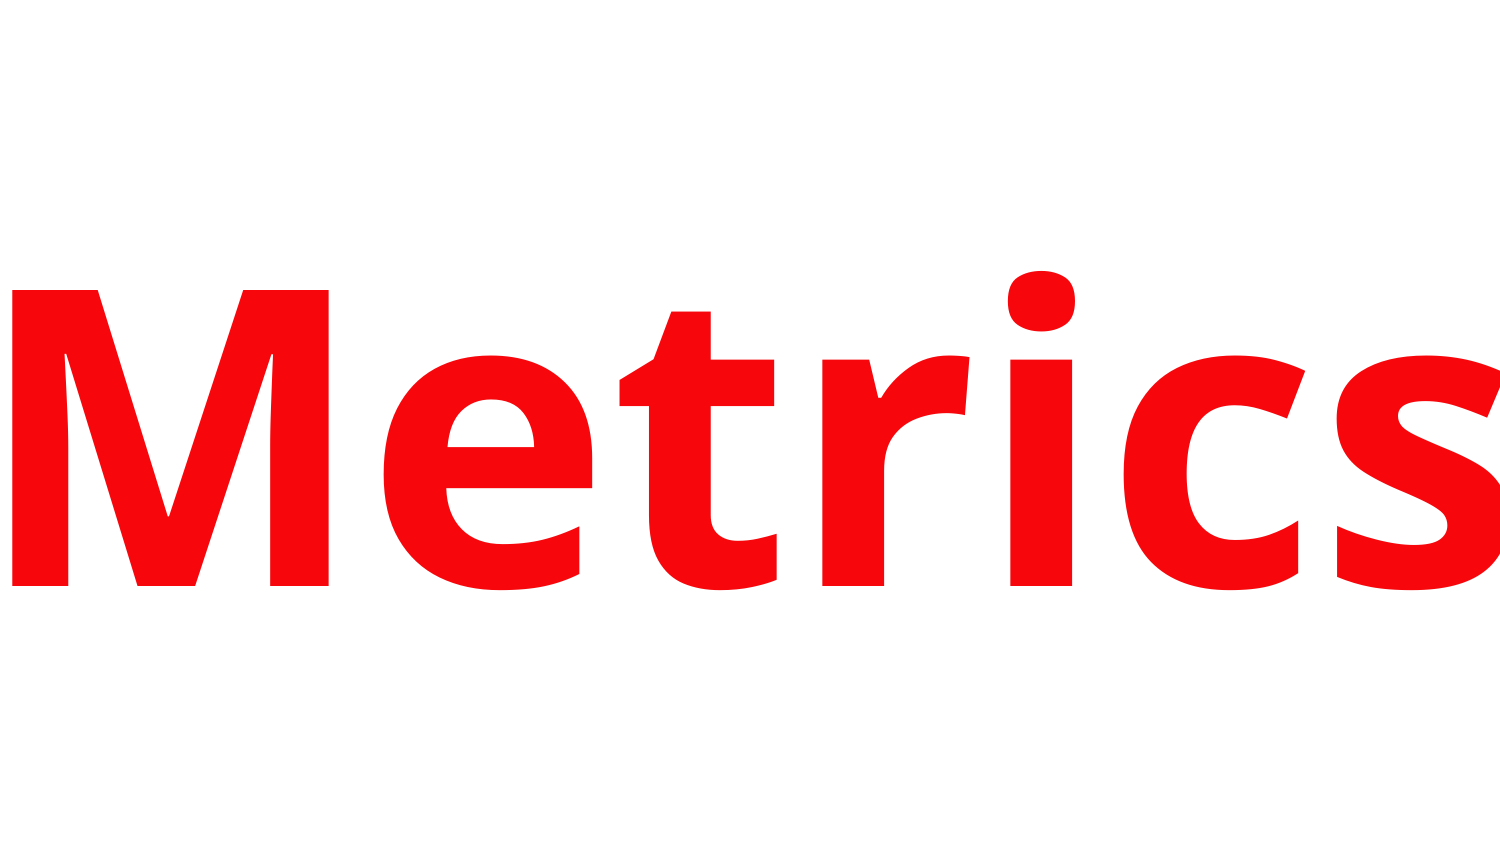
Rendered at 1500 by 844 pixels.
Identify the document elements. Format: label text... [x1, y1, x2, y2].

text_box Metrics [0, 164, 1500, 678]
